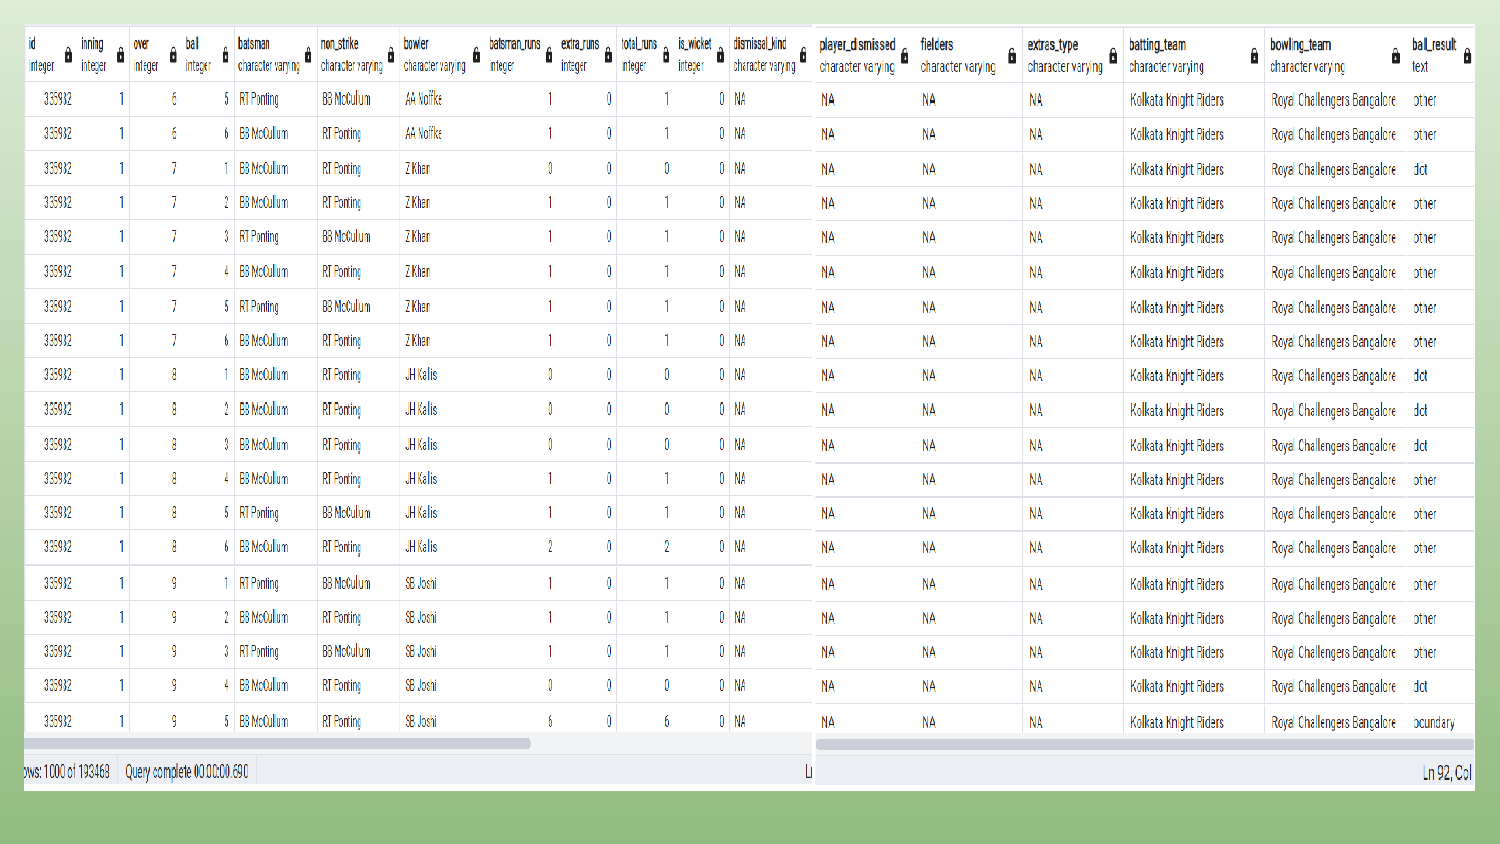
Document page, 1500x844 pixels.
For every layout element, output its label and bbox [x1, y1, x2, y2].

picture [24, 24, 1476, 792]
